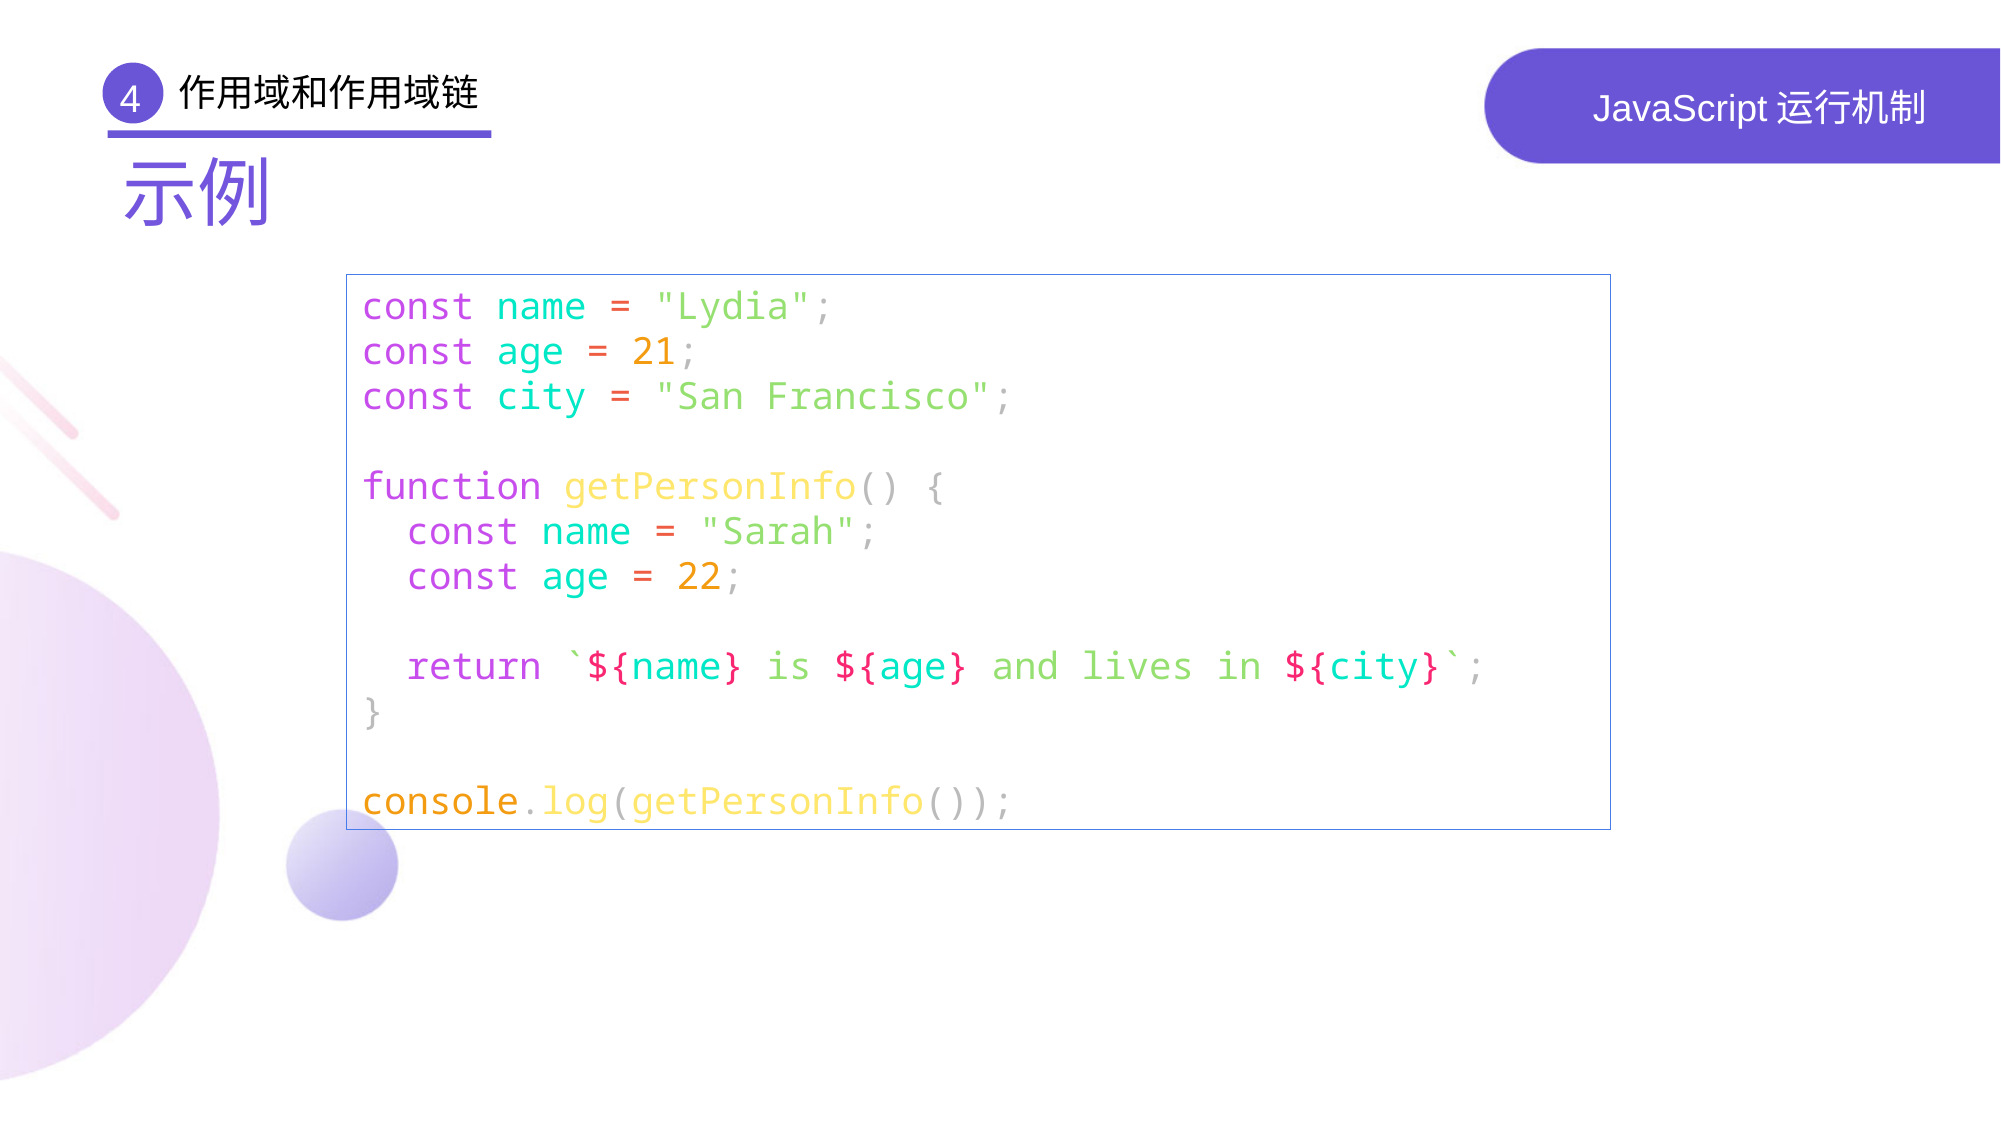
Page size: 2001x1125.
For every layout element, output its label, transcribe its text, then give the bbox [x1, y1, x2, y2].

text_box const name = "Lydia"; const age = 21; const city = "San Francisco"; function getPersonInfo() { const name = "Sarah"; const age = 22; return `${name} is ${age} and lives in ${city}`; } console.log(getPersonInfo()); [346, 274, 1611, 830]
picture [0, 0, 2001, 1125]
list 示例 [107, 148, 1290, 237]
list 作用域和作用域链 [163, 66, 794, 127]
title JavaScript运行机制 [1577, 73, 1962, 137]
list 4 [104, 72, 181, 129]
